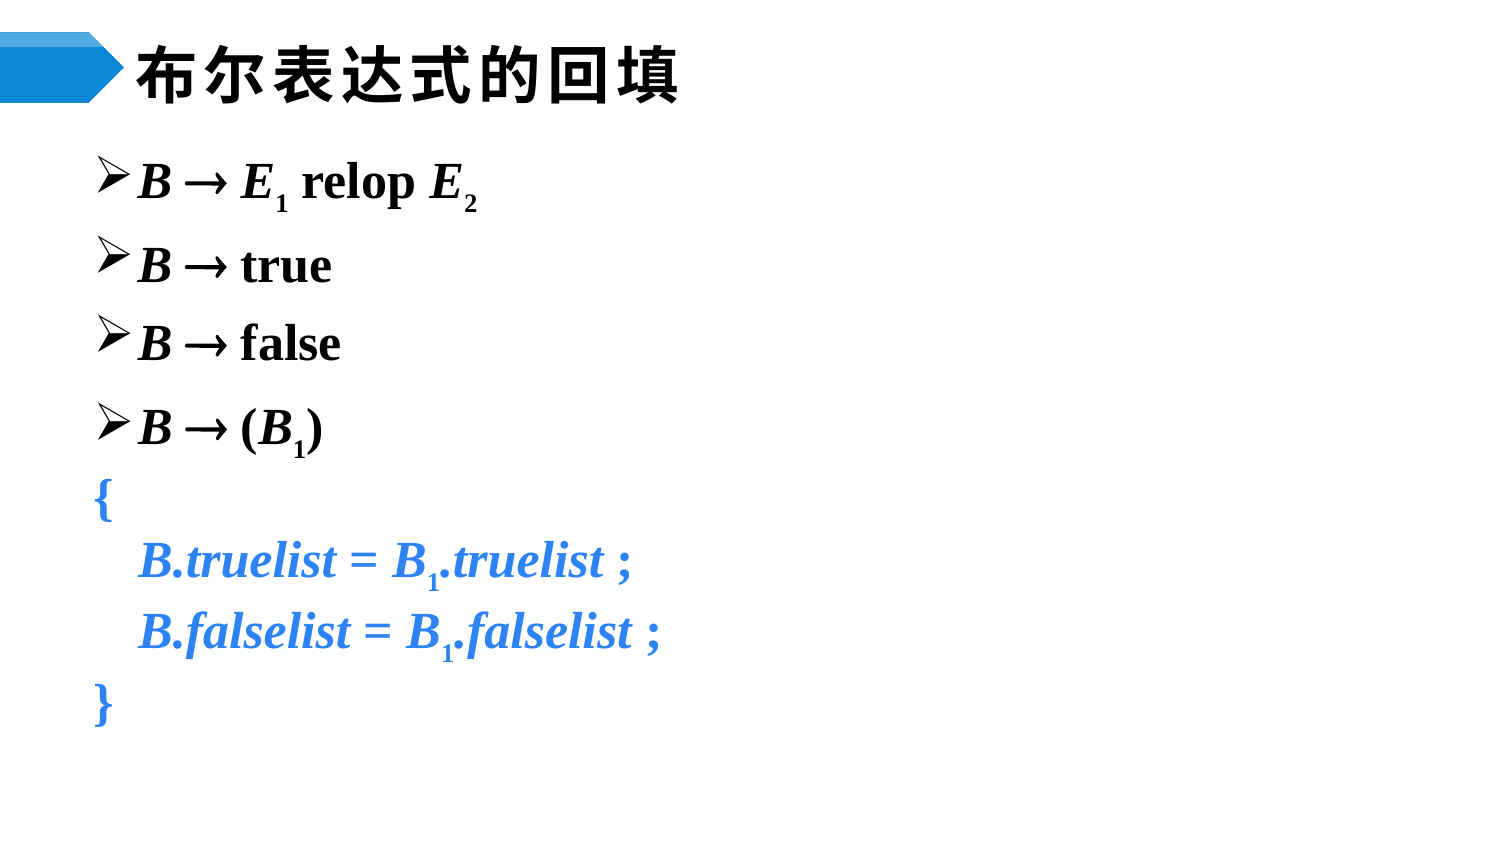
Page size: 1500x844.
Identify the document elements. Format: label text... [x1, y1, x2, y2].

text_box B  true [81, 224, 1055, 293]
list B  (B1) { B.truelist = B1.truelist ; B.falselist = B1.falselist ; } [82, 386, 1055, 844]
title 布尔表达式的回填 [123, 43, 1425, 103]
text_box B  false [82, 302, 1055, 375]
text_box B  E1 relop E2 [81, 140, 1055, 211]
